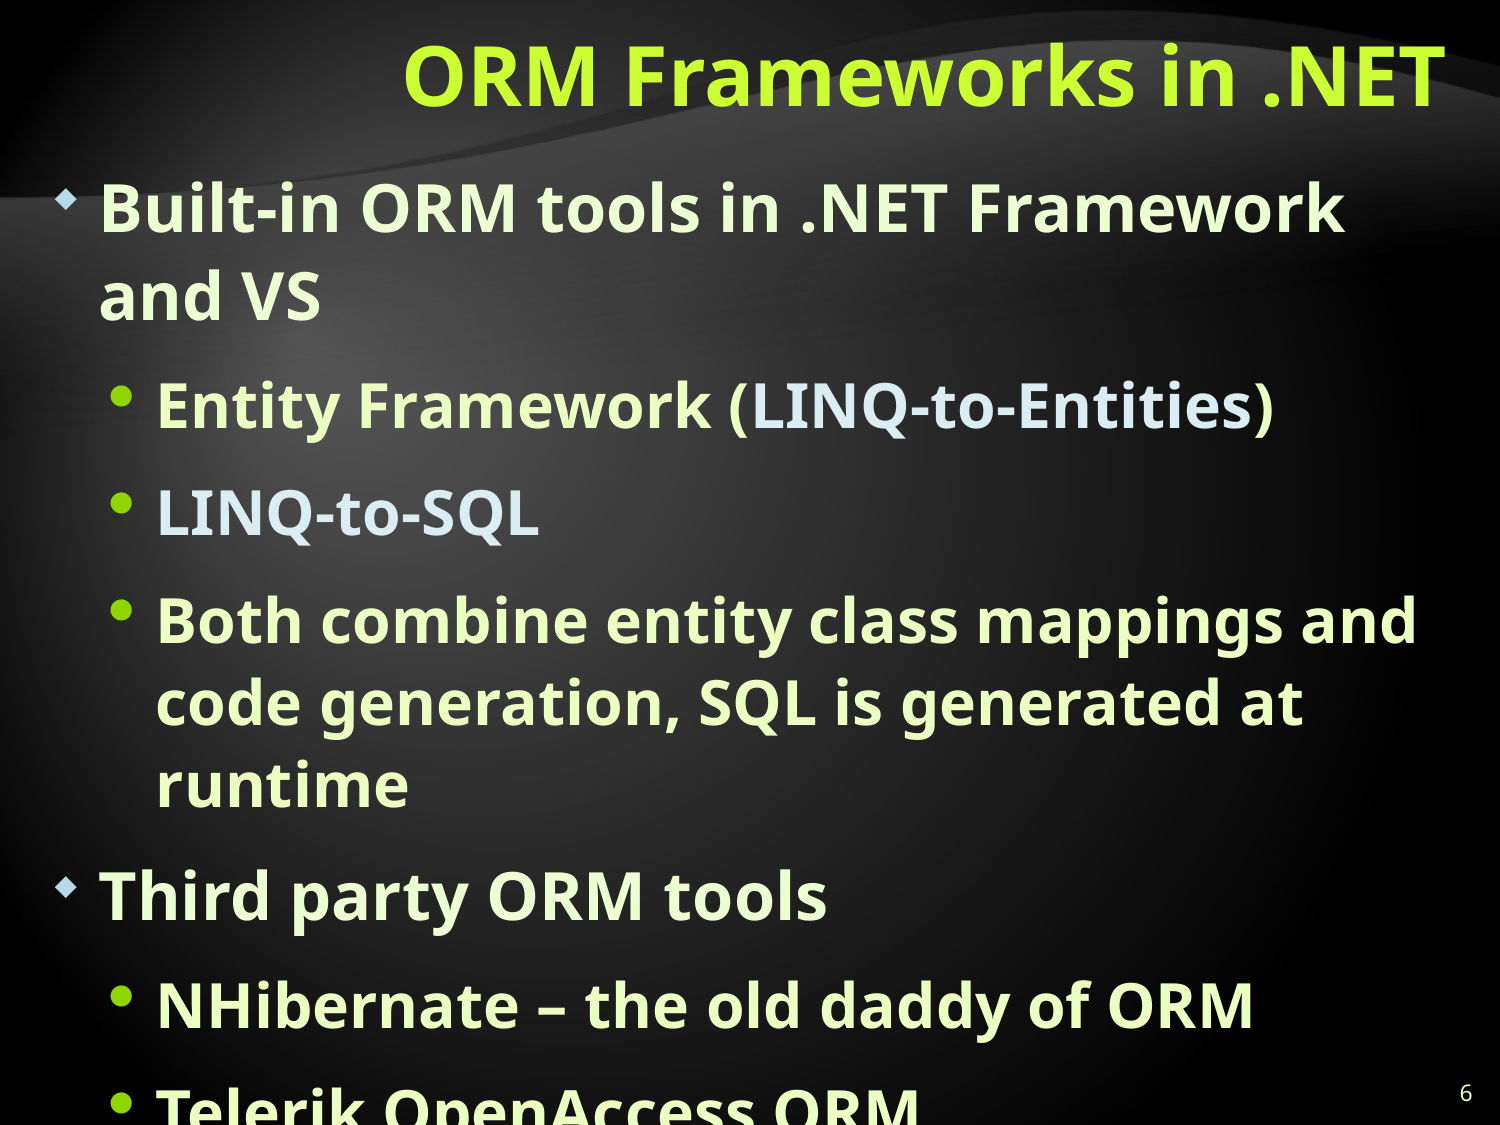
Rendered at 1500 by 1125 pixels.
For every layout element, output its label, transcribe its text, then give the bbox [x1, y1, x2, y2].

picture [0, 0, 1500, 1125]
title ORM Frameworks in .NET [300, 12, 1463, 149]
slide_number 6 [1412, 1074, 1488, 1113]
list Built-in ORM tools in .NET Framework and VS Entity Framework (LINQ-to-Entities) LINQ-to-SQL Both combine entity class mappings and code generation, SQL is generated at runtime Third party ORM tools NHibernate – the old daddy of ORM Telerik OpenAccess ORM [37, 149, 1463, 1100]
